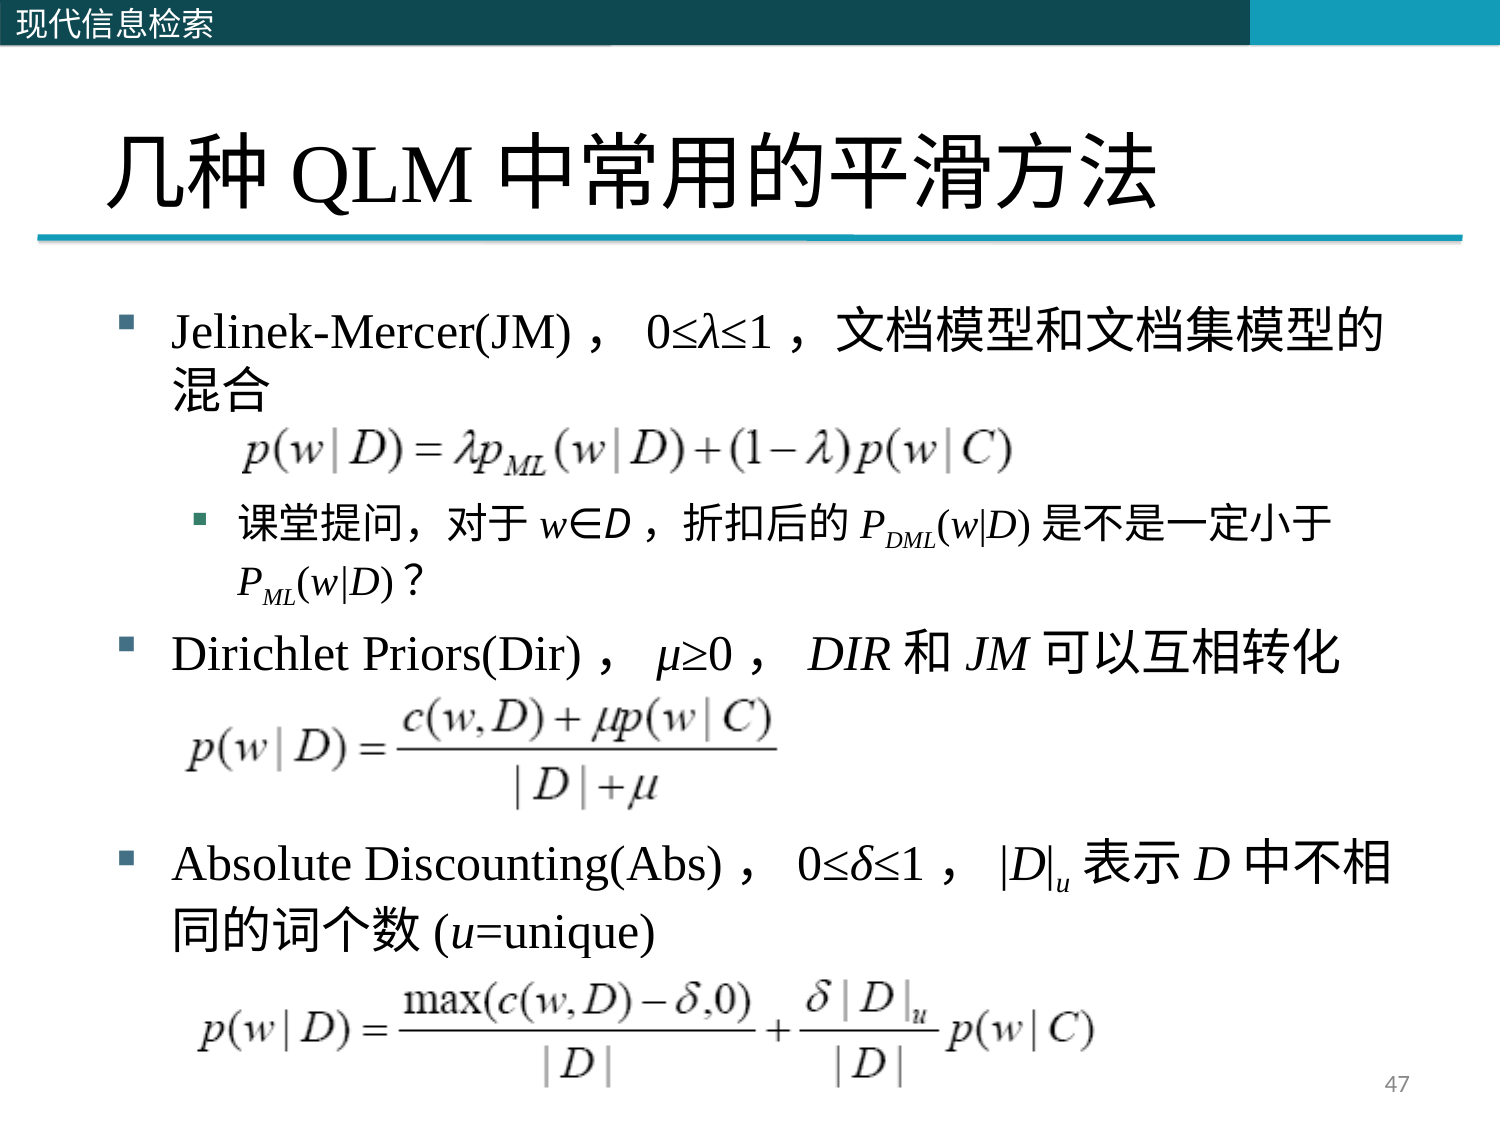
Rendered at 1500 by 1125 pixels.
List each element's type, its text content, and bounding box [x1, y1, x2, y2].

picture [241, 411, 1022, 492]
picture [194, 958, 1117, 1107]
title 几种QLM中常用的平滑方法 [88, 101, 1200, 228]
slide_number 47 [1121, 1062, 1425, 1103]
list Jelinek-Mercer(JM)，0≤λ≤1，文档模型和文档集模型的混合 课堂提问，对于w∈D，折扣后的PDML(w|D)是不是一定小于PML(w|D)？ Dirichlet Priors(Dir)，μ≥0，DIR和JM可以互相转化 Absolute Discounting(Abs)，0≤δ≤1，|D|u表示D中不相同的词个数(u=unique) [100, 290, 1415, 956]
picture [182, 687, 786, 823]
